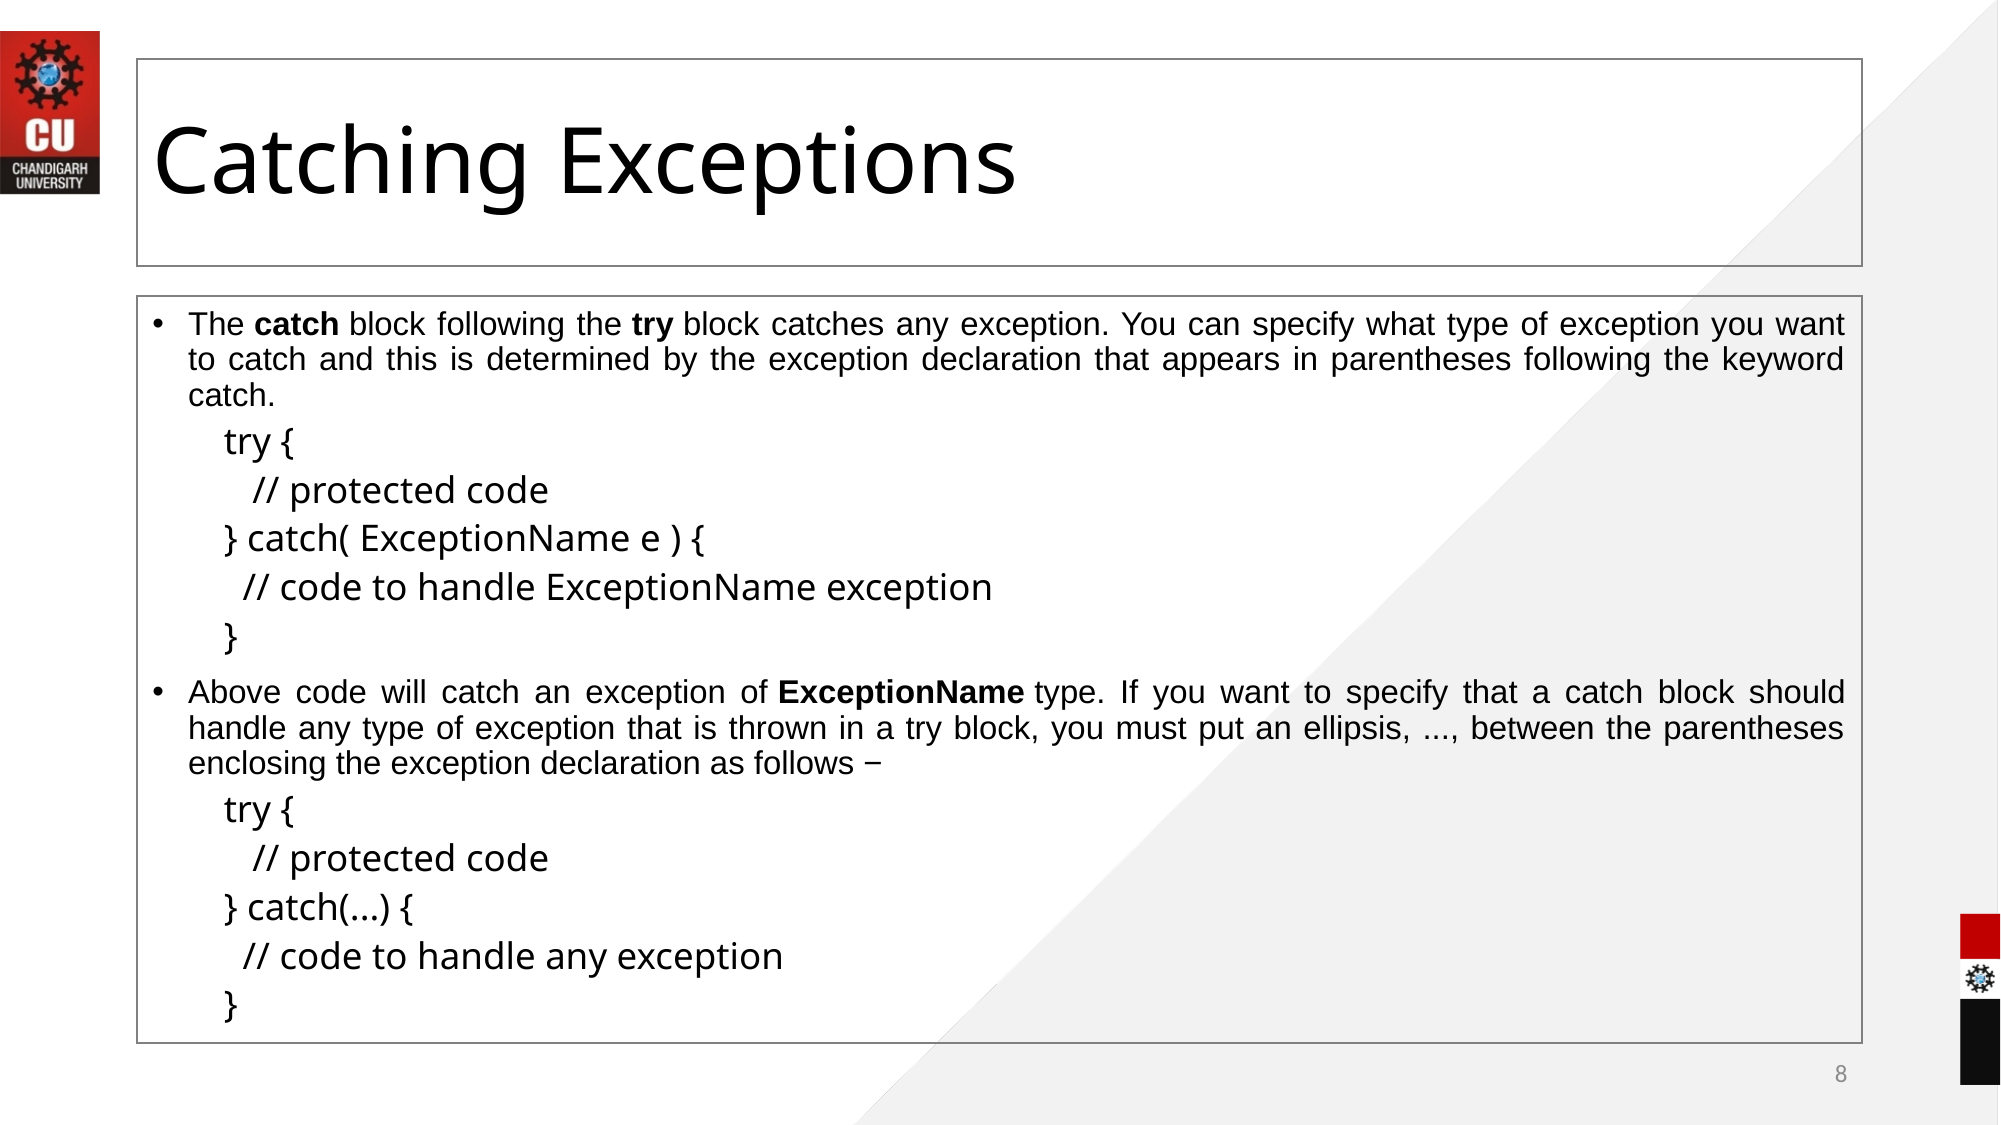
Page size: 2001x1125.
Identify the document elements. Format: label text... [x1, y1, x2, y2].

picture [0, 0, 2001, 1125]
text_box [136, 295, 1863, 1044]
text_box [136, 58, 1863, 267]
slide_number 8 [1412, 1044, 1863, 1103]
